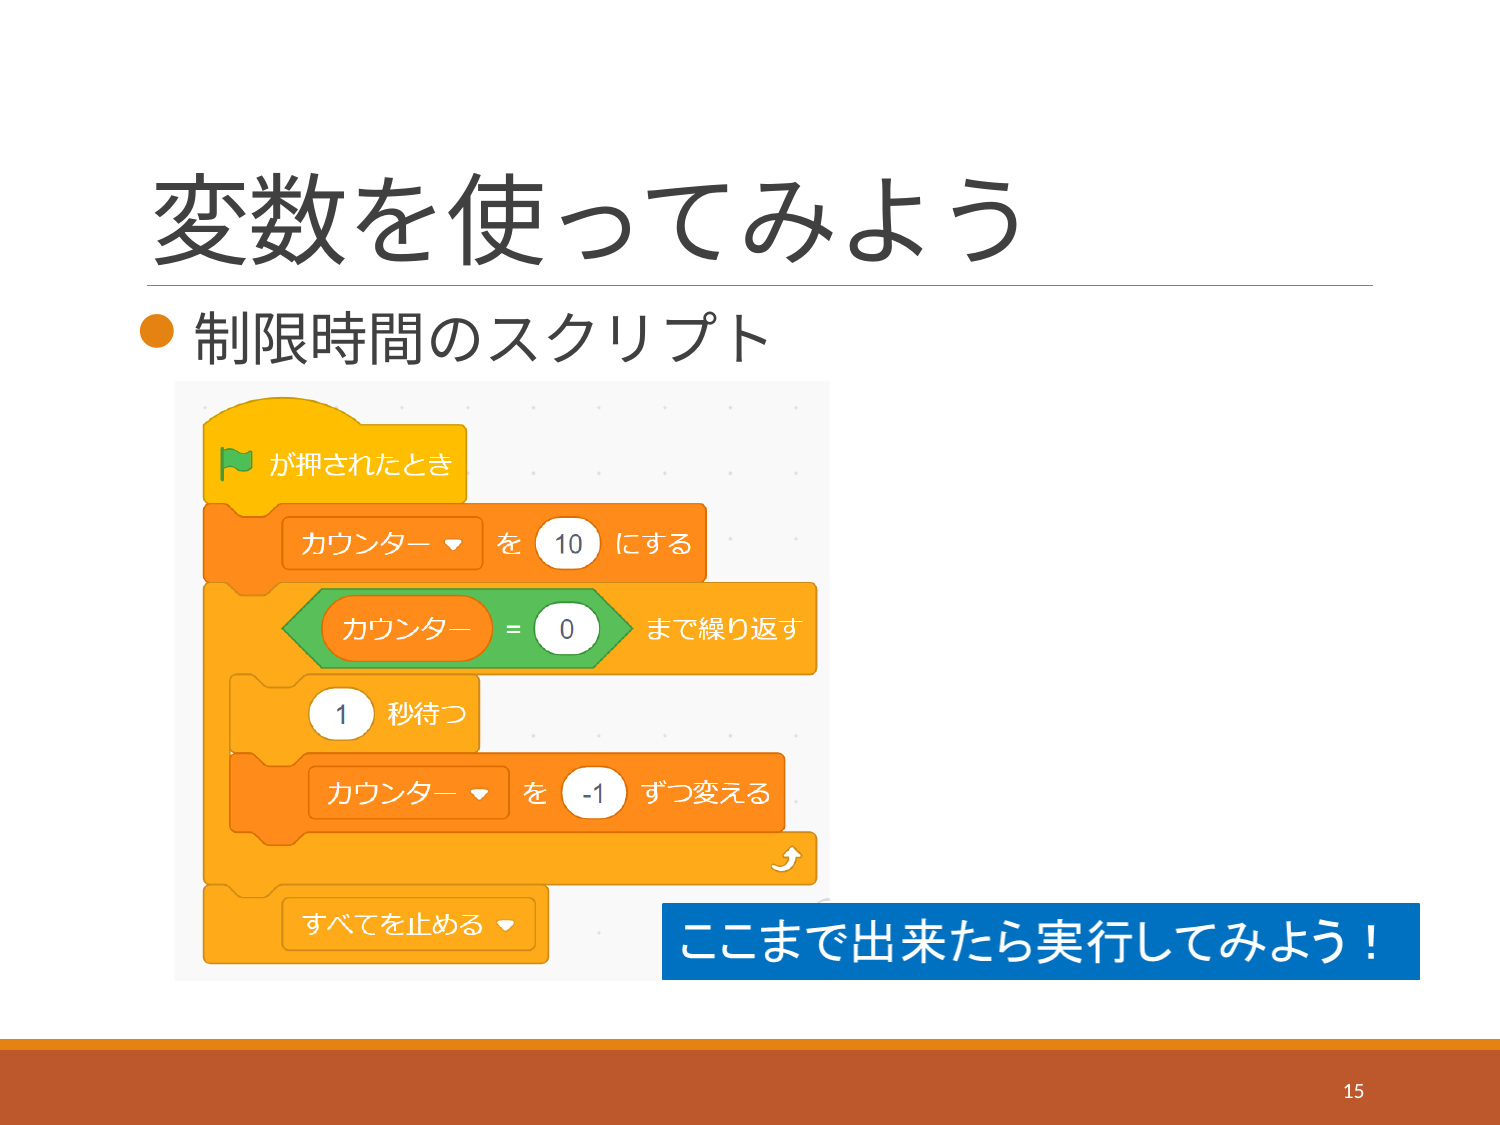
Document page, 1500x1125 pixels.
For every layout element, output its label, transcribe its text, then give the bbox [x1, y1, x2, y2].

slide_number 14 [1218, 1059, 1380, 1120]
picture [174, 380, 1428, 999]
list 制限時間のスクリプト [135, 302, 1373, 963]
title 変数を使ってみよう [135, 47, 1373, 285]
